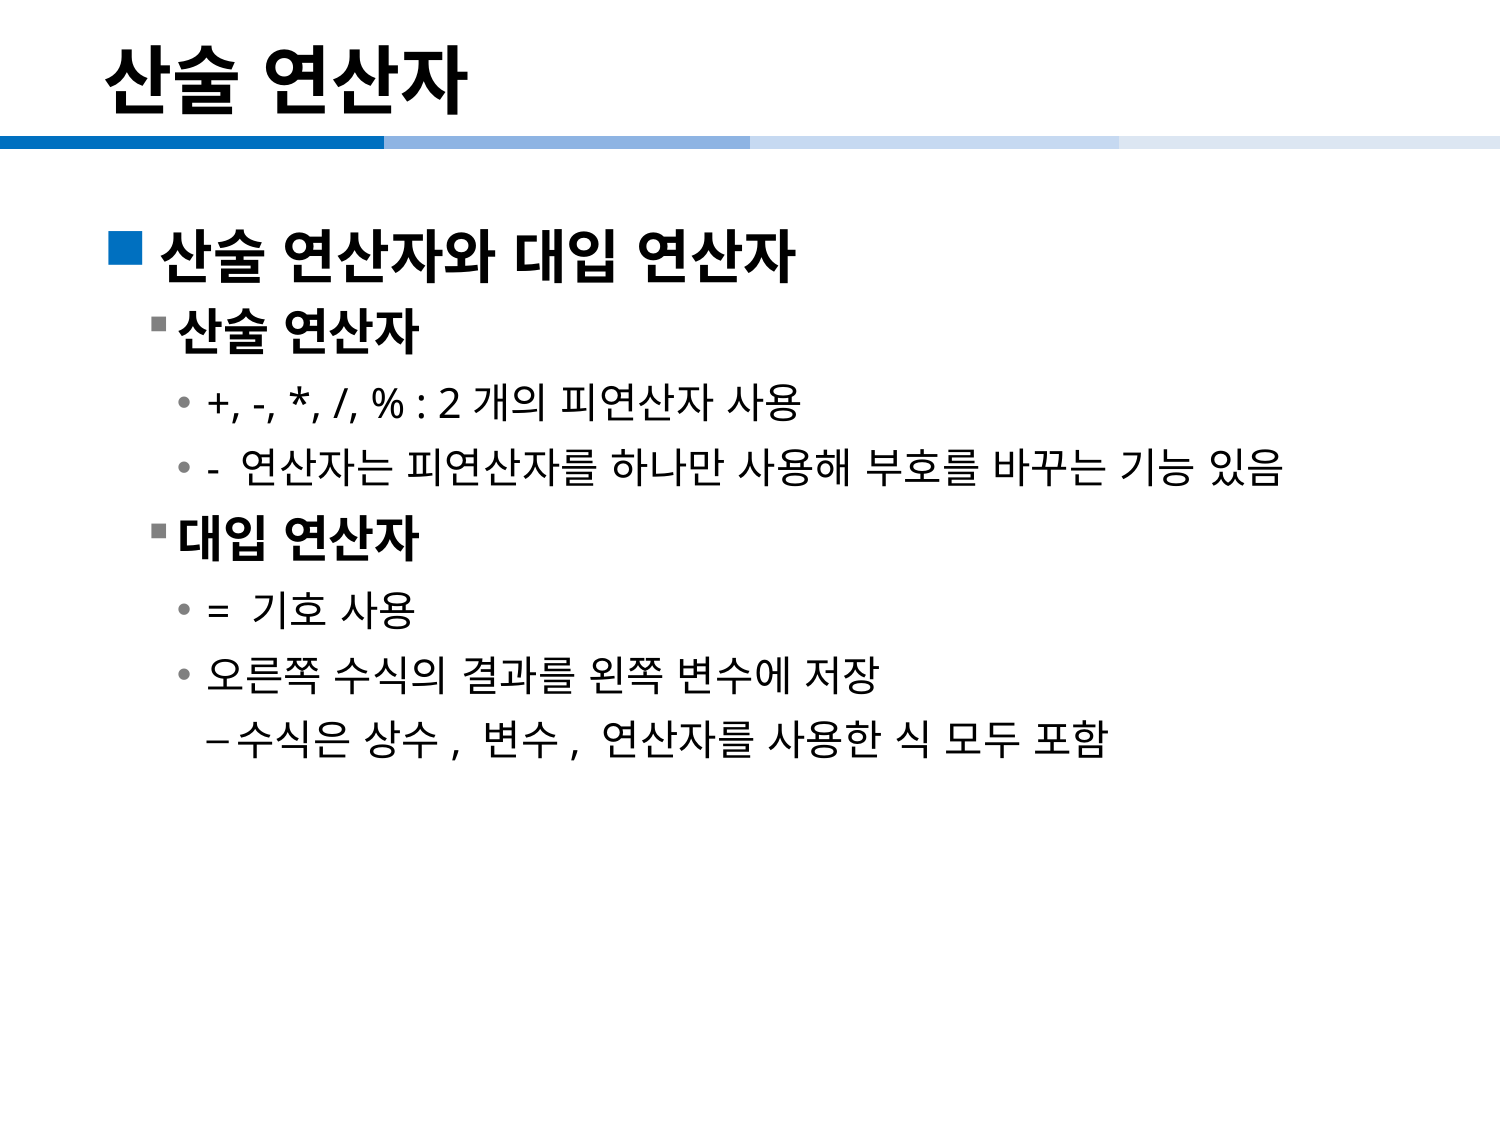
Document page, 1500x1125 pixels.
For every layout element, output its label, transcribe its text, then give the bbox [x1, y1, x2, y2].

title 산술 연산자 [88, 32, 1330, 124]
list 산술 연산자와 대입 연산자 산술 연산자 +, -, *, /, % : 2개의 피연산자 사용 - 연산자는 피연산자를 하나만 사용해 부호를 바꾸는 기능 있음 대입 연산자 = 기호 사용 오른쪽 수식의 결과를 왼쪽 변수에 저장 수식은 상수, 변수, 연산자를 사용한 식 모두 포함 [88, 177, 1459, 1077]
